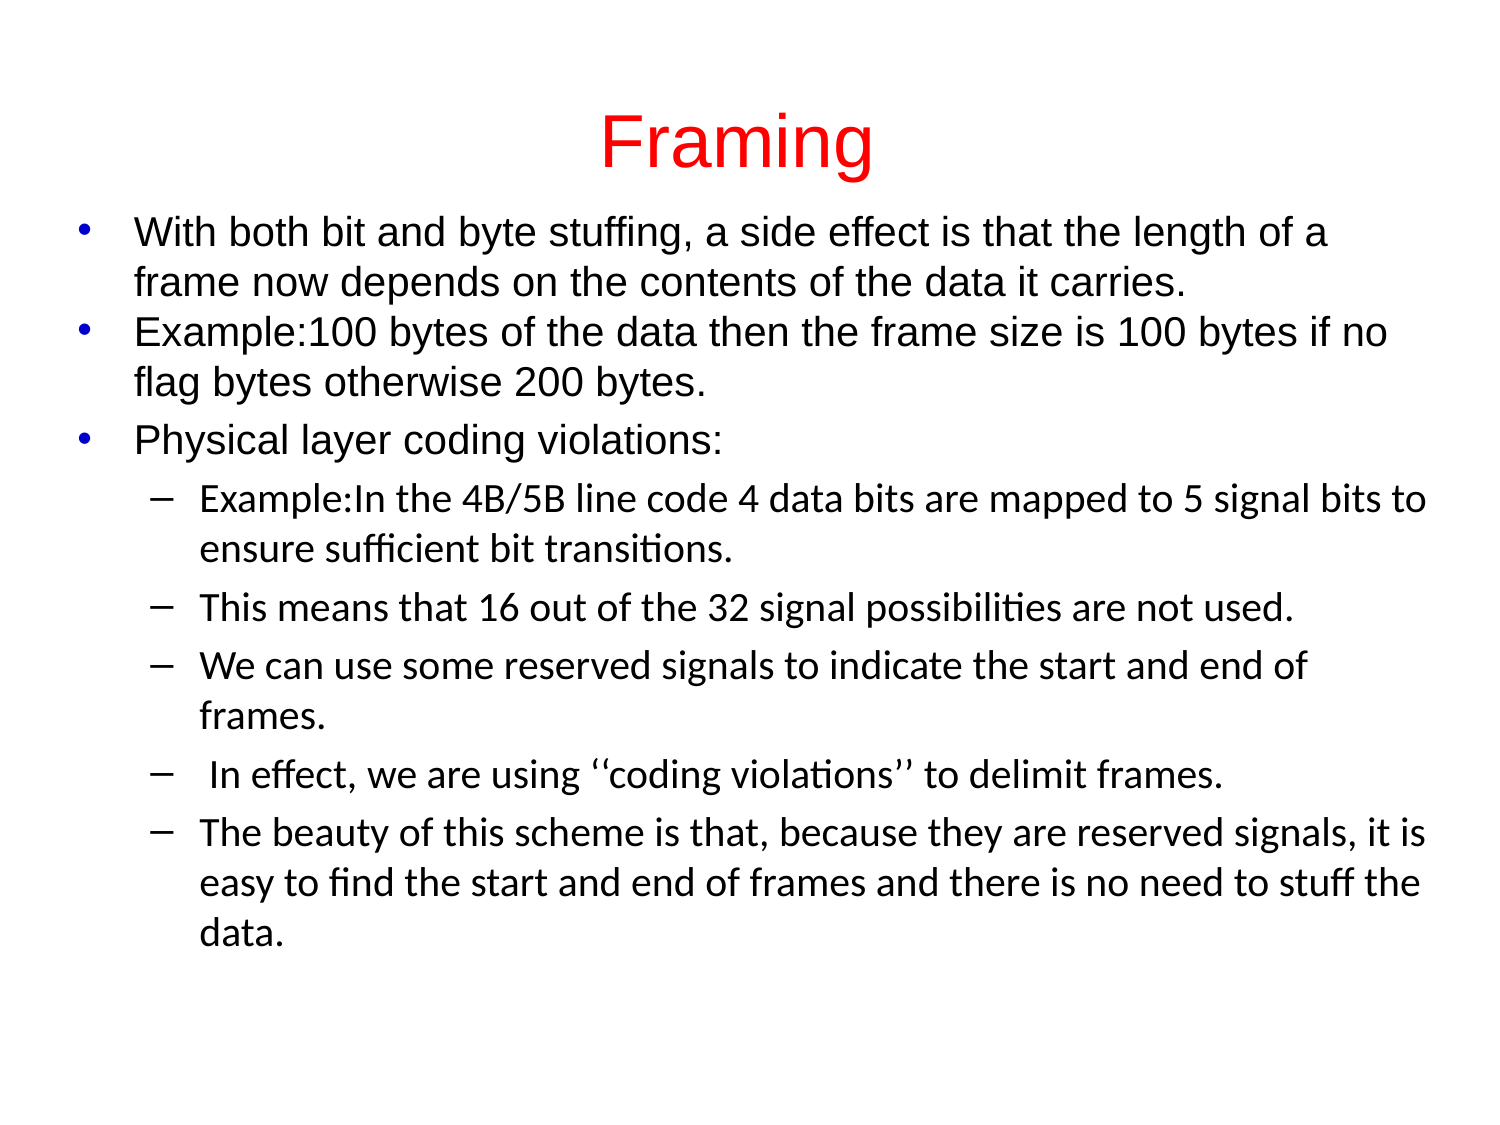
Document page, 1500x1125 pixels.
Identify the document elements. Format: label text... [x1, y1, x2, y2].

list With both bit and byte stuffing, a side effect is that the length of a frame now depends on the contents of the data it carries. Example:100 bytes of the data then the frame size is 100 bytes if no flag bytes otherwise 200 bytes. Physical layer coding violations: Example:In the 4B/5B line code 4 data bits are mapped to 5 signal bits to ensure sufficient bit transitions. This means that 16 out of the 32 signal possibilities are not used. We can use some reserved signals to indicate the start and end of frames. In effect, we are using ‘‘coding violations’’ to delimit frames. The beauty of this scheme is that, because they are reserved signals, it is easy to find the start and end of frames and there is no need to stuff the data. [62, 197, 1451, 1096]
title Framing [62, 50, 1413, 197]
